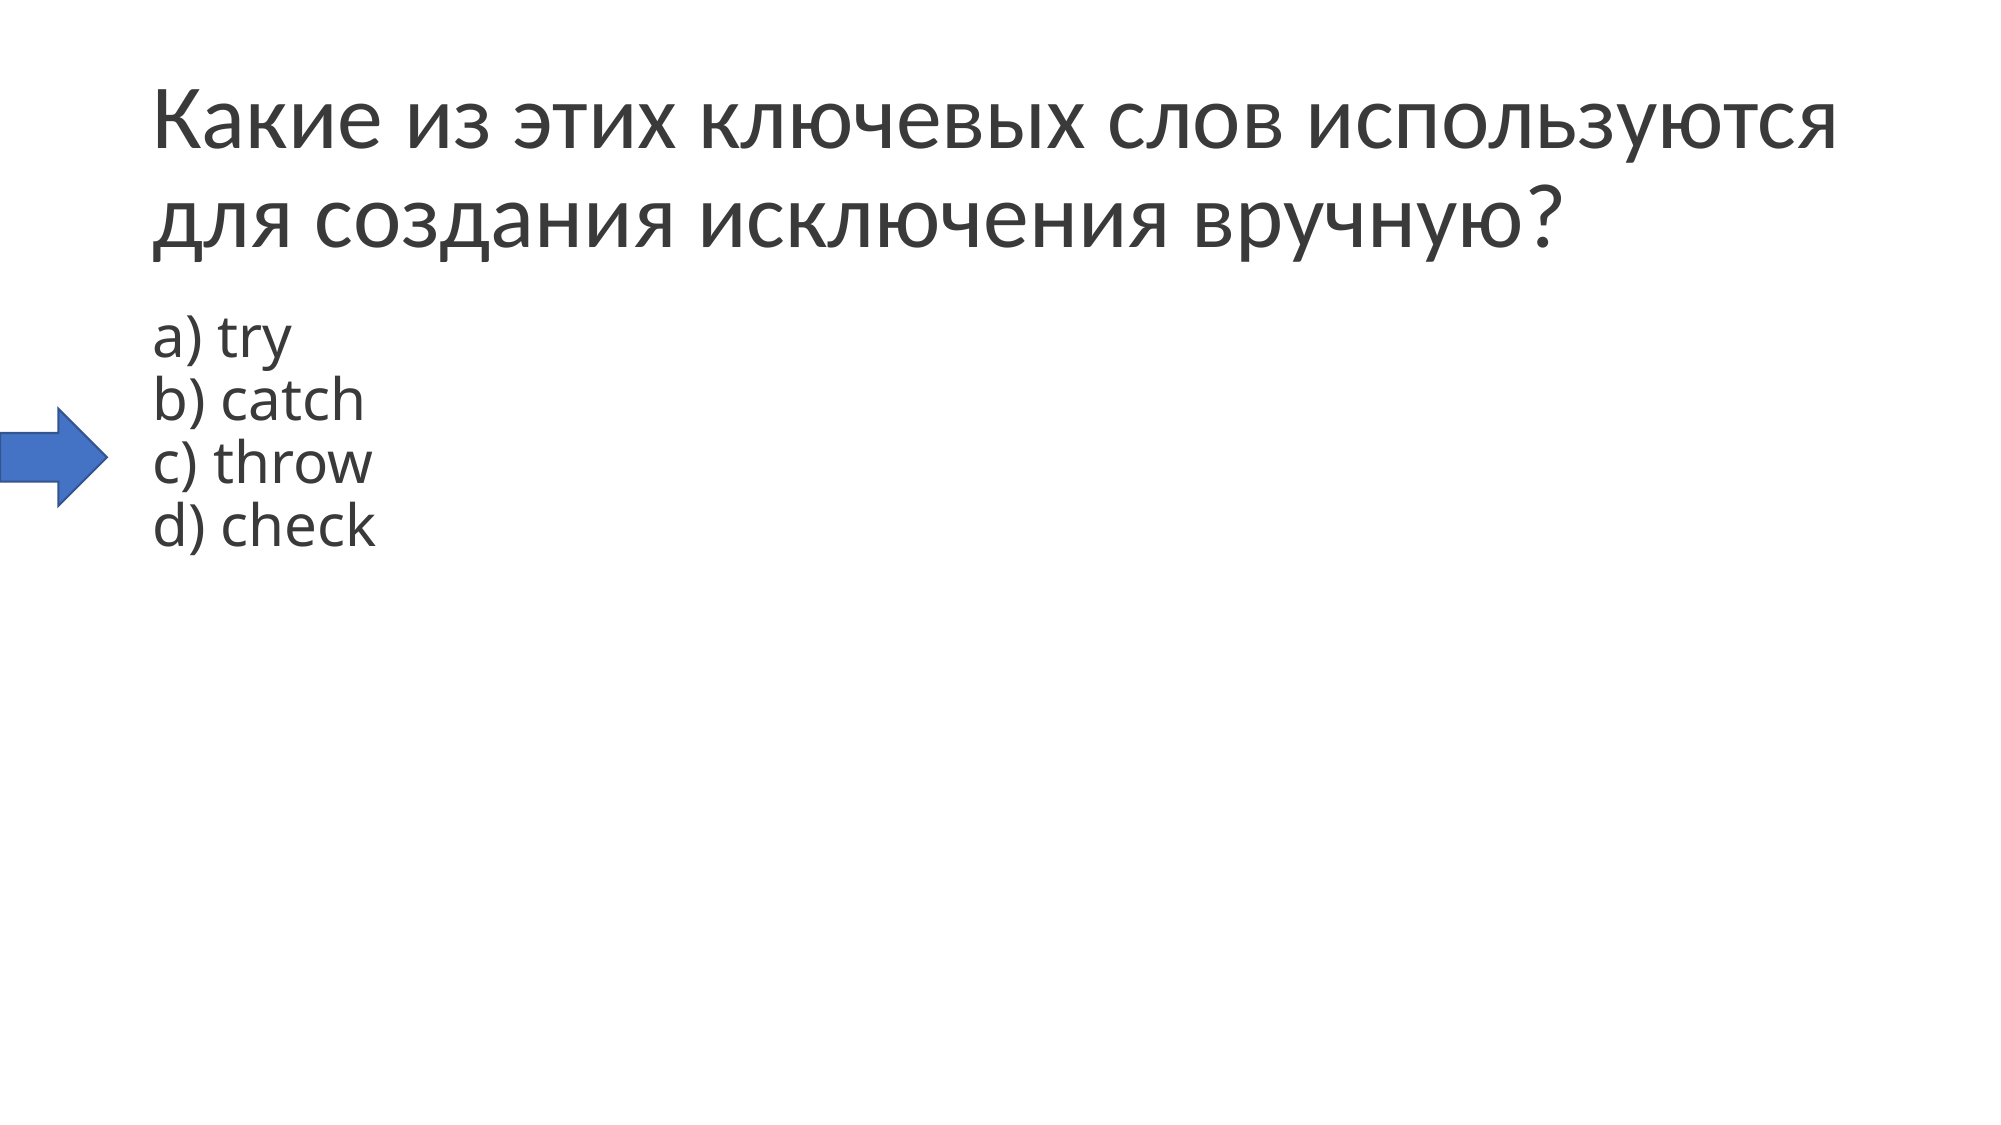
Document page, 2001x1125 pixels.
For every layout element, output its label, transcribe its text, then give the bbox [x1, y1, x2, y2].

list a) try b) catch c) throw d) check [137, 299, 1863, 1014]
title Какие из этих ключевых слов используются для создания исключения вручную? [137, 59, 1863, 278]
text_box [0, 406, 109, 509]
